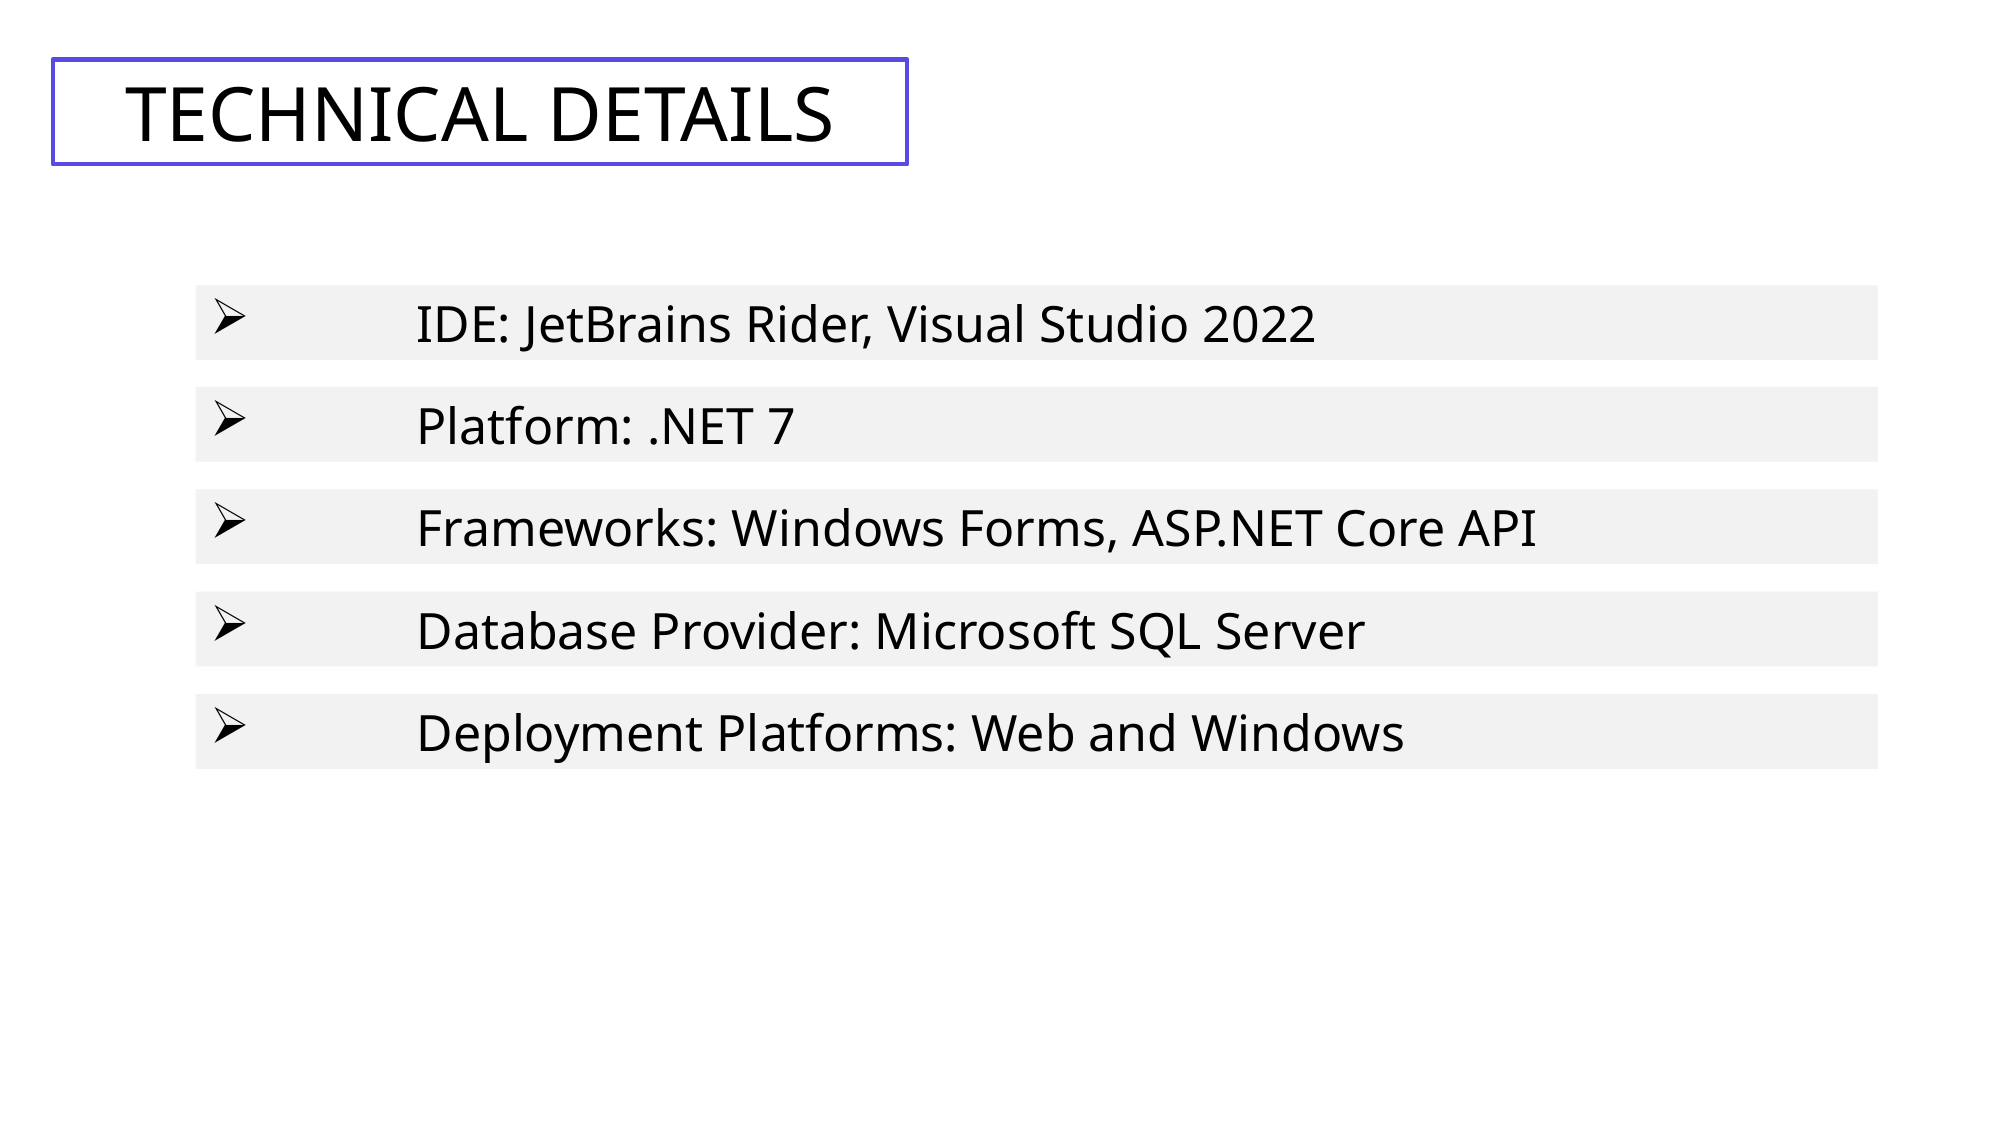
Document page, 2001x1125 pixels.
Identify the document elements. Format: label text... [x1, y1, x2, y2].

text_box IDE: JetBrains Rider, Visual Studio 2022 [195, 285, 1878, 361]
text_box Frameworks: Windows Forms, ASP.NET Core API [195, 489, 1878, 565]
text_box Database Provider: Microsoft SQL Server [195, 591, 1878, 667]
text_box TECHNICAL DETAILS [52, 59, 908, 165]
text_box Deployment Platforms: Web and Windows [195, 694, 1878, 769]
text_box Platform: .NET 7 [195, 386, 1878, 462]
